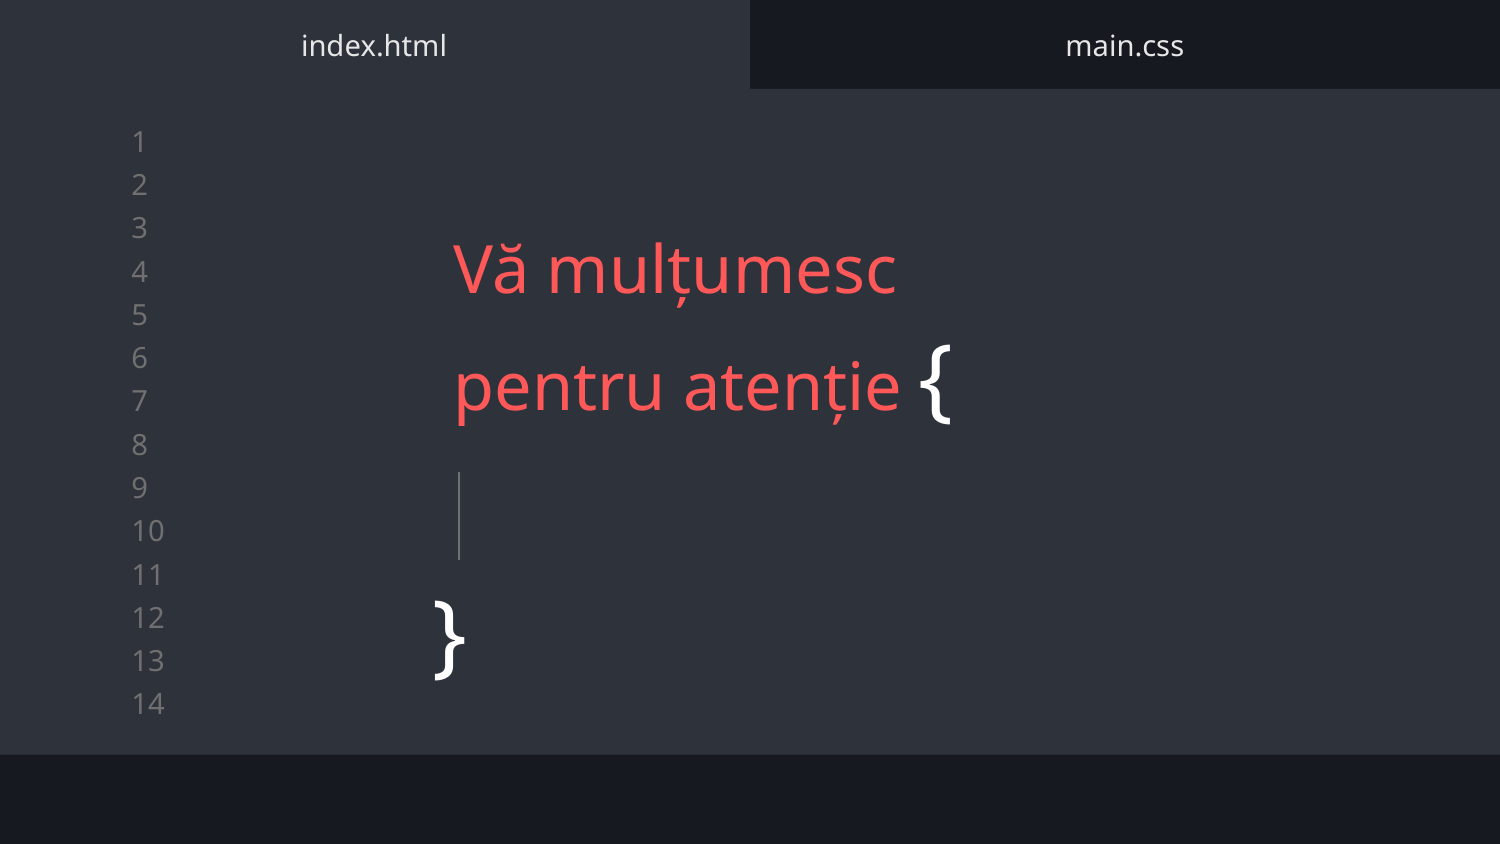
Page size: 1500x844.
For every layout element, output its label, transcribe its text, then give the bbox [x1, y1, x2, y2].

text_box } [417, 560, 501, 701]
text_box index.html [0, 15, 749, 74]
title Vă mulțumesc pentru atenție { [438, 195, 1141, 463]
text_box main.css [749, 15, 1500, 74]
